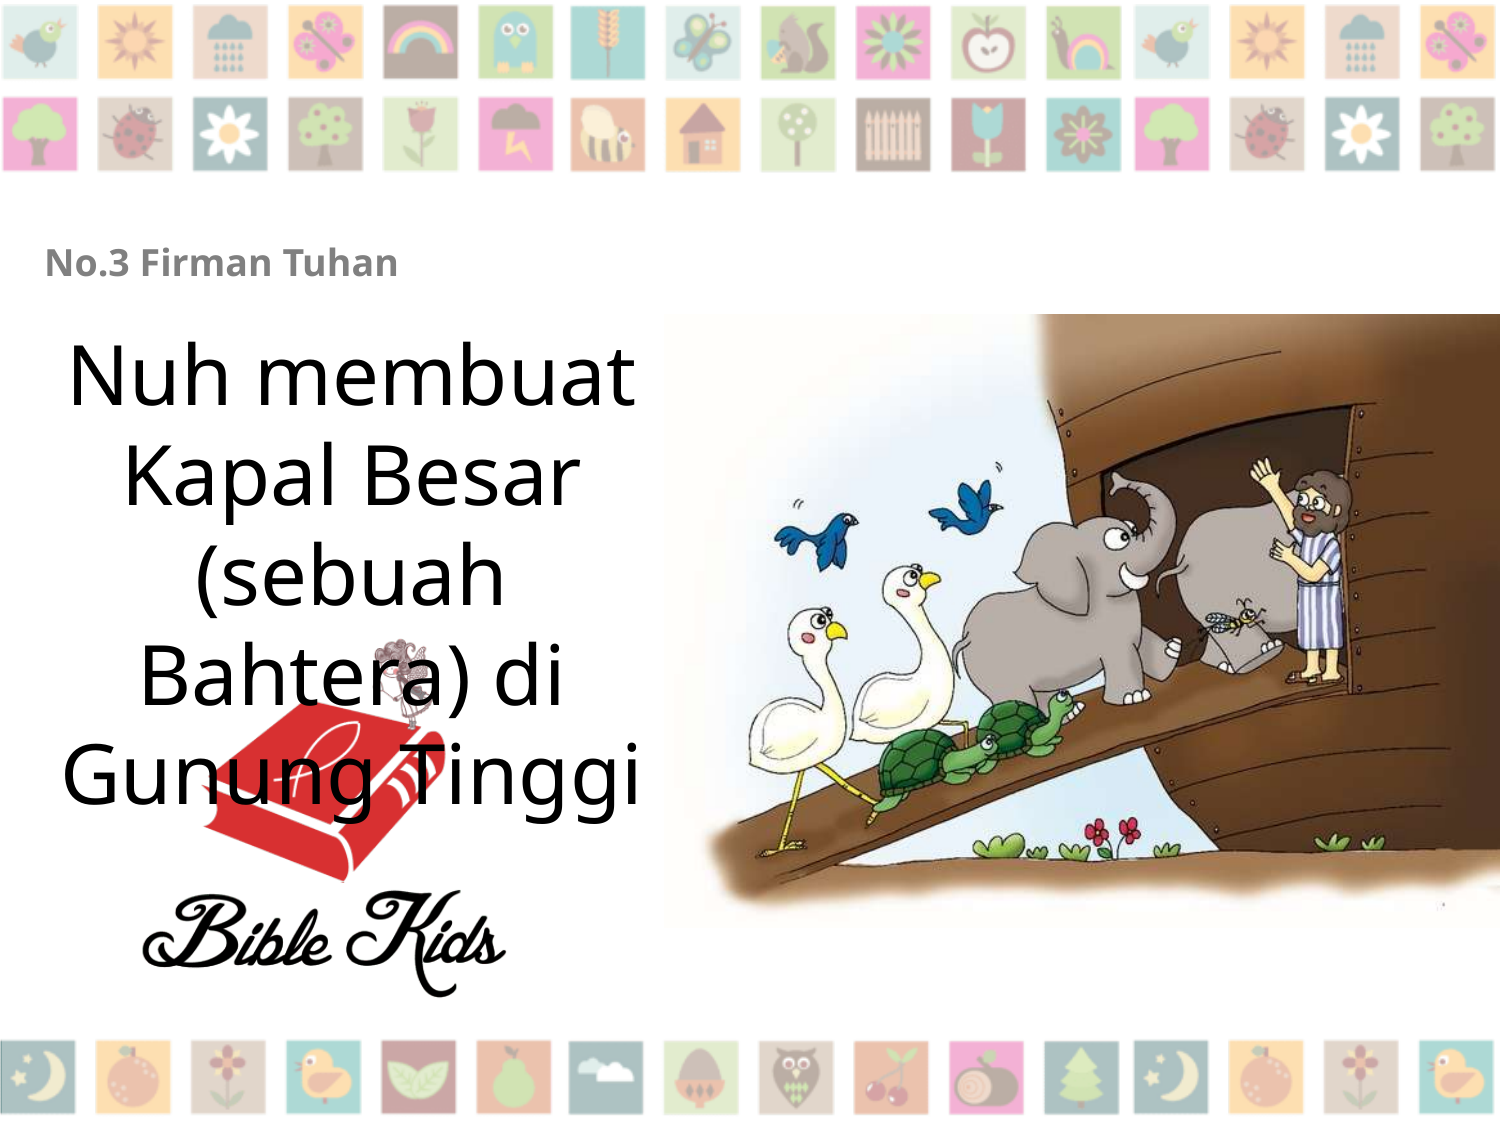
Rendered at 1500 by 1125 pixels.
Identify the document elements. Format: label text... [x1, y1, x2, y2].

picture [664, 314, 1500, 928]
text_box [0, 1028, 1500, 1118]
picture [117, 600, 544, 1027]
text_box Nuh membuat Kapal Besar (sebuah Bahtera) di Gunung Tinggi [29, 314, 662, 830]
text_box No.3 Firman Tuhan [29, 231, 491, 292]
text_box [0, 3, 1500, 181]
